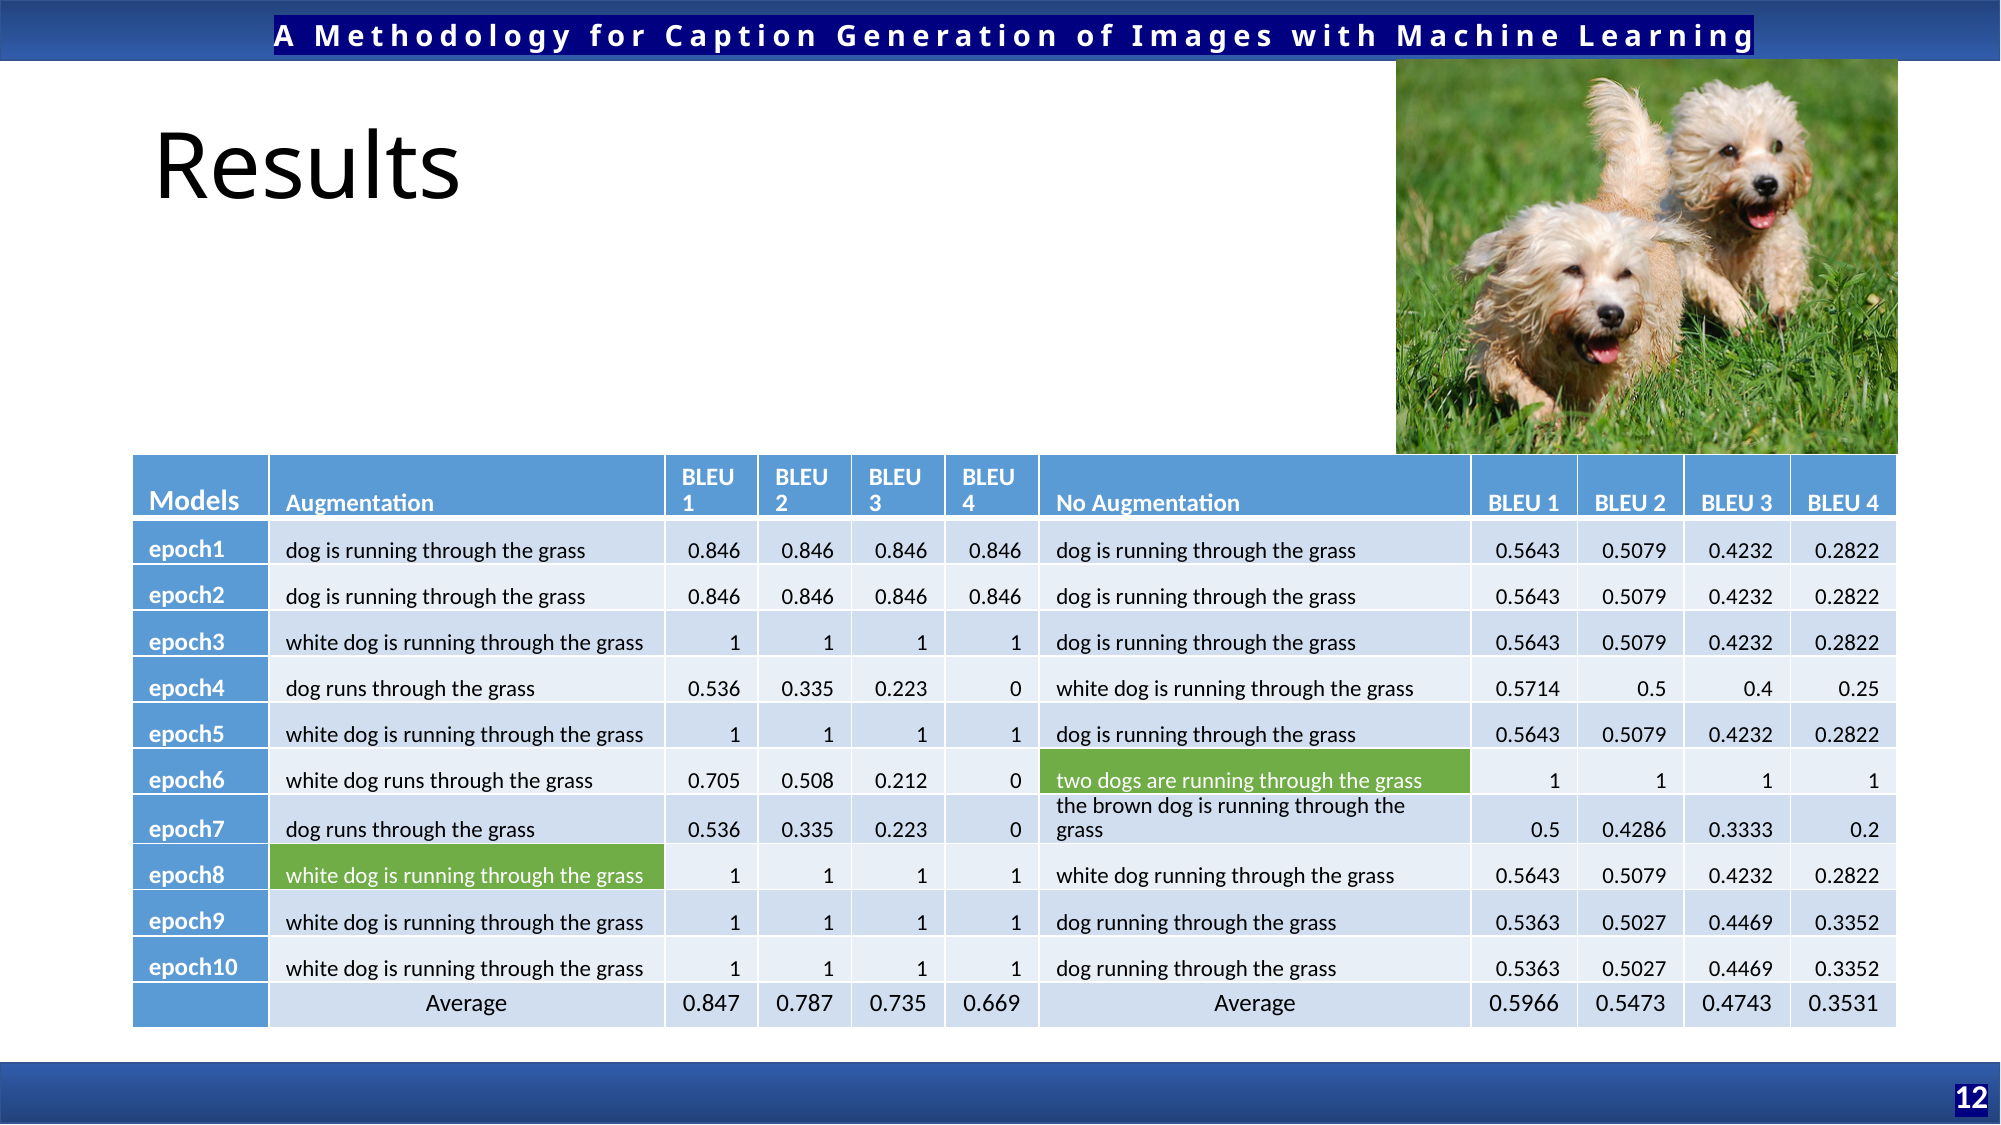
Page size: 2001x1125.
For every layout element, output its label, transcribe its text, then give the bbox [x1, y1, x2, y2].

table_cell 0.735 [852, 983, 944, 1027]
table_cell white dog runs through the grass [270, 749, 664, 793]
table_cell white dog is running through the grass [270, 890, 664, 935]
table_cell dog runs through the grass [270, 657, 664, 701]
table_cell 0.5643 [1472, 521, 1577, 563]
table_cell 0.3352 [1791, 890, 1896, 935]
table_cell white dog is running through the grass [270, 937, 664, 981]
table_cell 1 [852, 890, 944, 935]
table_header No Augmentation [1040, 455, 1470, 515]
table_cell 1 [852, 703, 944, 747]
table_cell dog is running through the grass [270, 565, 664, 609]
table_cell Average [1040, 983, 1470, 1027]
table_cell 1 [666, 844, 757, 889]
table_cell 0.5643 [1472, 844, 1577, 889]
table_cell 1 [1472, 749, 1577, 793]
table_cell dog is running through the grass [270, 521, 664, 563]
table_header Models [133, 455, 268, 515]
table_cell 0.846 [759, 521, 851, 563]
table_cell 1 [946, 890, 1038, 935]
table_cell 1 [1791, 749, 1896, 793]
table_cell 1 [946, 611, 1038, 655]
table_cell 0.846 [759, 565, 851, 609]
table_cell 1 [1578, 749, 1683, 793]
table_header BLEU 3 [1685, 455, 1790, 515]
table_cell 0.4 [1685, 657, 1790, 701]
table_cell 1 [852, 611, 944, 655]
table_cell white dog is running through the grass [1040, 657, 1470, 701]
table_cell 0.5 [1472, 795, 1577, 843]
table_cell 1 [759, 703, 851, 747]
table_cell 0.335 [759, 795, 851, 843]
table_cell 1 [852, 844, 944, 889]
table_cell 0.5714 [1472, 657, 1577, 701]
table_cell 0.4743 [1685, 983, 1790, 1027]
table_cell 0.2822 [1791, 844, 1896, 889]
table_cell 0.846 [852, 565, 944, 609]
table_cell epoch10 [133, 937, 268, 981]
table_cell 0.846 [946, 565, 1038, 609]
table_cell dog is running through the grass [1040, 703, 1470, 747]
table_header BLEU 2 [1578, 455, 1683, 515]
table_cell 1 [666, 890, 757, 935]
table_cell white dog is running through the grass [270, 611, 664, 655]
table_cell 1 [666, 703, 757, 747]
table_cell 0.5079 [1578, 521, 1683, 563]
table_cell 0.2822 [1791, 521, 1896, 563]
table_cell 0 [946, 795, 1038, 843]
table_cell 0.335 [759, 657, 851, 701]
table_cell epoch3 [133, 611, 268, 655]
table_cell dog is running through the grass [1040, 565, 1470, 609]
table_cell 0.4469 [1685, 937, 1790, 981]
table_header BLEU 4 [1791, 455, 1896, 515]
table_cell 0 [946, 657, 1038, 701]
table_cell 0.4232 [1685, 565, 1790, 609]
table_cell 0.846 [666, 521, 757, 563]
table_cell 1 [759, 844, 851, 889]
table_cell epoch9 [133, 890, 268, 935]
table_cell 0.705 [666, 749, 757, 793]
table_cell the brown dog is running through the grass [1040, 795, 1470, 843]
table_cell 0.846 [946, 521, 1038, 563]
table_cell 0.5643 [1472, 565, 1577, 609]
table_cell dog running through the grass [1040, 937, 1470, 981]
table_cell 0.5079 [1578, 611, 1683, 655]
table_cell 1 [1685, 749, 1790, 793]
table_cell 1 [946, 844, 1038, 889]
table_cell epoch8 [133, 844, 268, 889]
table_cell 0.5363 [1472, 890, 1577, 935]
table_cell 0.2 [1791, 795, 1896, 843]
table_cell 0.5027 [1578, 890, 1683, 935]
table_cell 0.5079 [1578, 565, 1683, 609]
table_cell white dog is running through the grass [270, 703, 664, 747]
table_cell 0.5027 [1578, 937, 1683, 981]
table_cell [133, 983, 268, 1027]
table_cell two dogs are running through the grass [1040, 749, 1470, 793]
table_cell 0.3531 [1791, 983, 1896, 1027]
table_cell 0.5473 [1578, 983, 1683, 1027]
table_cell 1 [666, 937, 757, 981]
table_header BLEU 2 [759, 455, 851, 515]
table_cell 0.5079 [1578, 703, 1683, 747]
table_cell 0.5643 [1472, 611, 1577, 655]
table_cell 0.536 [666, 795, 757, 843]
table_cell epoch4 [133, 657, 268, 701]
table_cell 0.223 [852, 795, 944, 843]
table_cell 0.5079 [1578, 844, 1683, 889]
table_cell 0.212 [852, 749, 944, 793]
table_cell 0.4232 [1685, 703, 1790, 747]
table_cell 1 [946, 703, 1038, 747]
table_cell dog runs through the grass [270, 795, 664, 843]
table_header BLEU 4 [946, 455, 1038, 515]
table_cell 0.2822 [1791, 611, 1896, 655]
table_header BLEU 3 [852, 455, 944, 515]
table_cell dog is running through the grass [1040, 611, 1470, 655]
table_cell 0.4232 [1685, 844, 1790, 889]
table_cell 0.2822 [1791, 565, 1896, 609]
table_cell 0.5966 [1472, 983, 1577, 1027]
table_cell 1 [759, 890, 851, 935]
table_cell 0.4232 [1685, 521, 1790, 563]
table_cell epoch6 [133, 749, 268, 793]
table_cell dog is running through the grass [1040, 521, 1470, 563]
table_cell 0.4469 [1685, 890, 1790, 935]
table_cell 1 [946, 937, 1038, 981]
table_cell 0.508 [759, 749, 851, 793]
table_cell 0.536 [666, 657, 757, 701]
table_header Augmentation [270, 455, 664, 515]
table_cell white dog running through the grass [1040, 844, 1470, 889]
table_cell 1 [759, 937, 851, 981]
table_cell dog running through the grass [1040, 890, 1470, 935]
table_cell epoch5 [133, 703, 268, 747]
picture [1396, 59, 1898, 454]
table_cell 0.787 [759, 983, 851, 1027]
table_cell 0.669 [946, 983, 1038, 1027]
table_cell 1 [852, 937, 944, 981]
table_cell 0.5 [1578, 657, 1683, 701]
table_cell 1 [759, 611, 851, 655]
table_cell epoch7 [133, 795, 268, 843]
table_cell epoch2 [133, 565, 268, 609]
table_cell 0.3352 [1791, 937, 1896, 981]
table_cell 0.2822 [1791, 703, 1896, 747]
table_cell 1 [666, 611, 757, 655]
table_cell 0.847 [666, 983, 757, 1027]
table_cell 0.223 [852, 657, 944, 701]
table_cell 0.846 [666, 565, 757, 609]
table_cell 0.5363 [1472, 937, 1577, 981]
table_cell white dog is running through the grass [270, 844, 664, 889]
table_cell 0 [946, 749, 1038, 793]
table_cell 0.5643 [1472, 703, 1577, 747]
table_cell 0.3333 [1685, 795, 1790, 843]
title Results [137, 59, 1396, 278]
table_cell epoch1 [133, 521, 268, 563]
table_cell 0.25 [1791, 657, 1896, 701]
table_cell Average [270, 983, 664, 1027]
table_header BLEU 1 [666, 455, 757, 515]
table_header BLEU 1 [1472, 455, 1577, 515]
table_cell 0.4286 [1578, 795, 1683, 843]
table_cell 0.846 [852, 521, 944, 563]
table_cell 0.4232 [1685, 611, 1790, 655]
